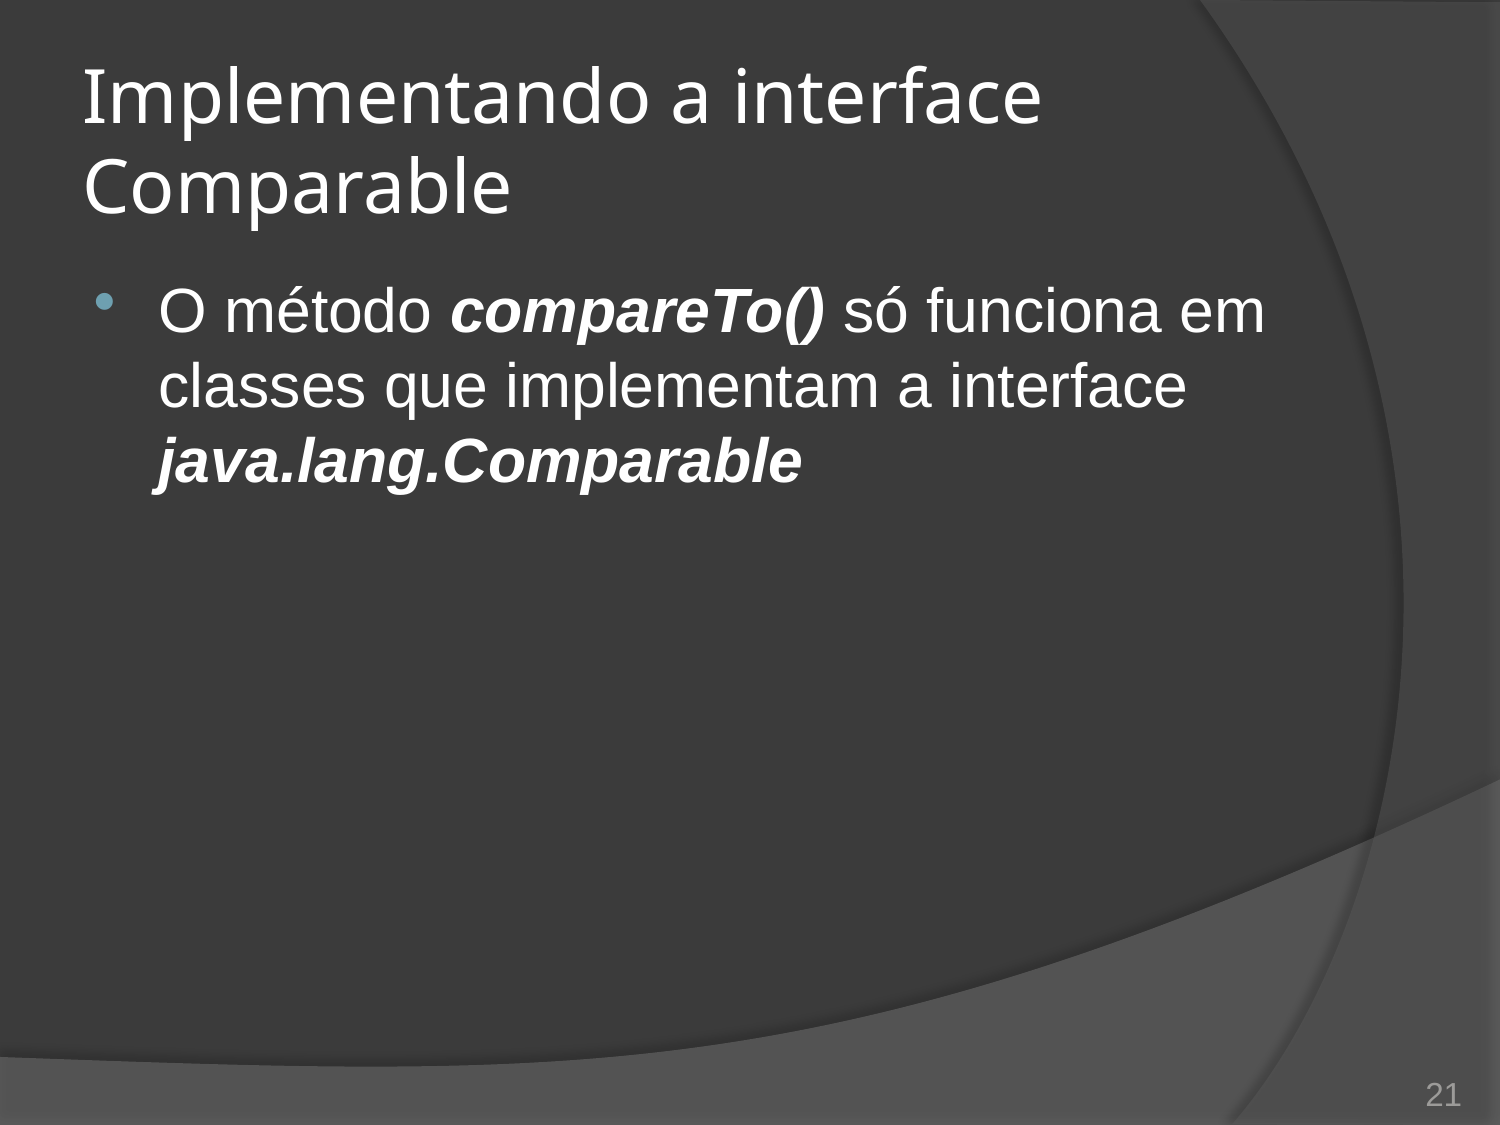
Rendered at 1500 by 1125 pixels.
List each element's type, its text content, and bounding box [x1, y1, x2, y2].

list O método compareTo() só funciona em classes que implementam a interface java.lang.Comparable [74, 262, 1301, 1006]
title Implementando a interface Comparable [74, 44, 1400, 233]
slide_number 21 [1337, 1053, 1463, 1114]
